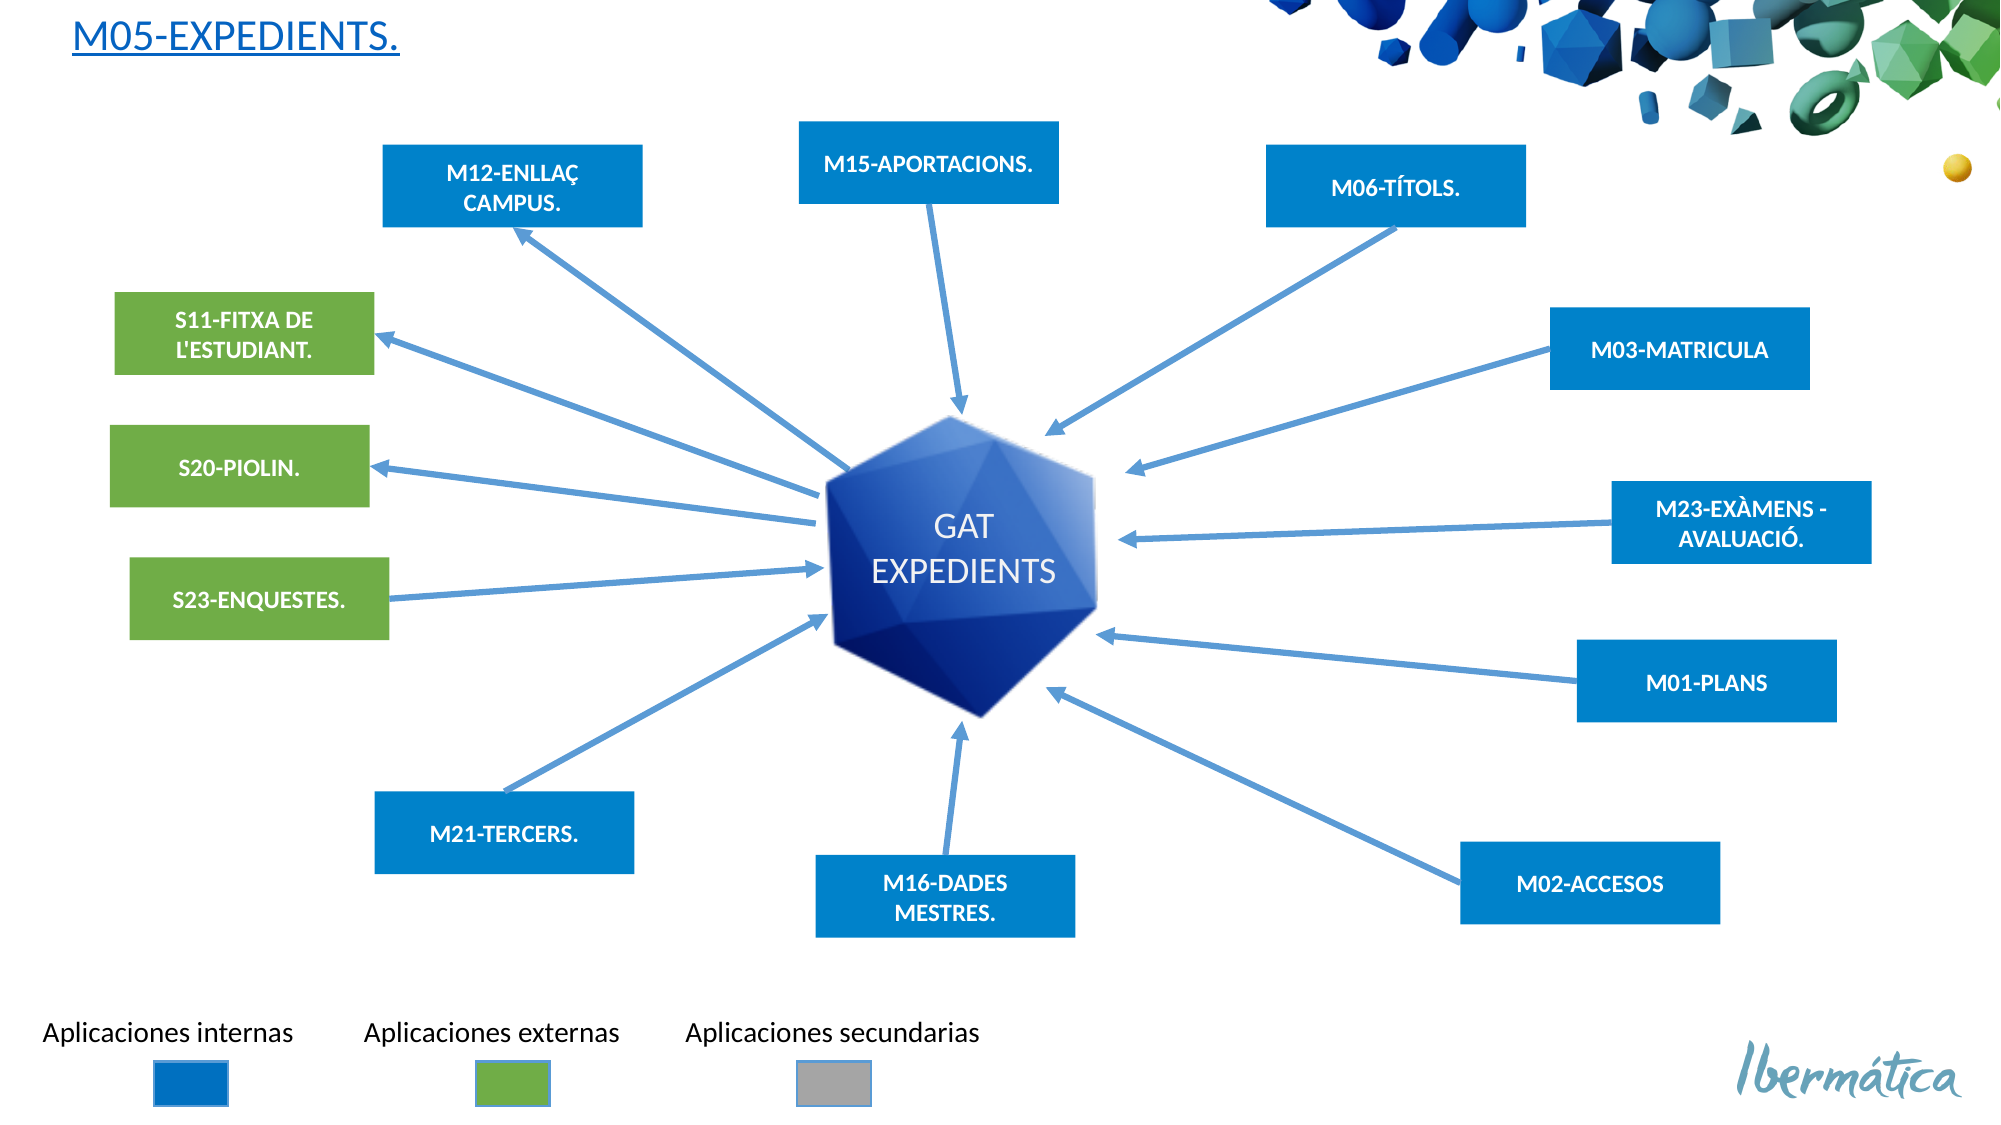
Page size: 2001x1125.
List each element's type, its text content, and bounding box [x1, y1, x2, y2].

title M05-EXPEDIENTS. [56, 0, 604, 138]
text_box M03-MATRICULA [1550, 307, 1810, 390]
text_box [369, 465, 817, 524]
text_box S11-FITXA DE L'ESTUDIANT. [114, 292, 375, 375]
text_box M12-ENLLAÇ CAMPUS. [382, 144, 643, 228]
text_box M23-EXÀMENS - AVALUACIÓ. [1611, 481, 1872, 564]
text_box S20-PIOLIN. [109, 424, 369, 508]
text_box S23-ENQUESTES. [129, 557, 390, 641]
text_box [1124, 348, 1551, 474]
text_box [1044, 227, 1397, 437]
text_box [928, 203, 963, 416]
text_box M02-ACCESOS [1460, 841, 1721, 925]
text_box M16-DADES MESTRES. [815, 854, 1076, 938]
text_box M06-TÍTOLS. [1266, 144, 1527, 228]
text_box M01-PLANS [1576, 639, 1837, 723]
picture [1187, 0, 2000, 207]
text_box M15-APORTACIONS. [798, 121, 1059, 204]
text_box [512, 227, 850, 413]
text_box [945, 720, 963, 856]
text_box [374, 333, 820, 469]
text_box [504, 613, 829, 792]
picture [824, 414, 1101, 722]
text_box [37, 1000, 988, 1107]
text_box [1045, 687, 1461, 884]
picture [1737, 1040, 1962, 1099]
text_box M21-TERCERS. [374, 791, 635, 875]
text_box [389, 567, 825, 599]
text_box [1117, 522, 1612, 541]
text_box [1095, 634, 1578, 682]
